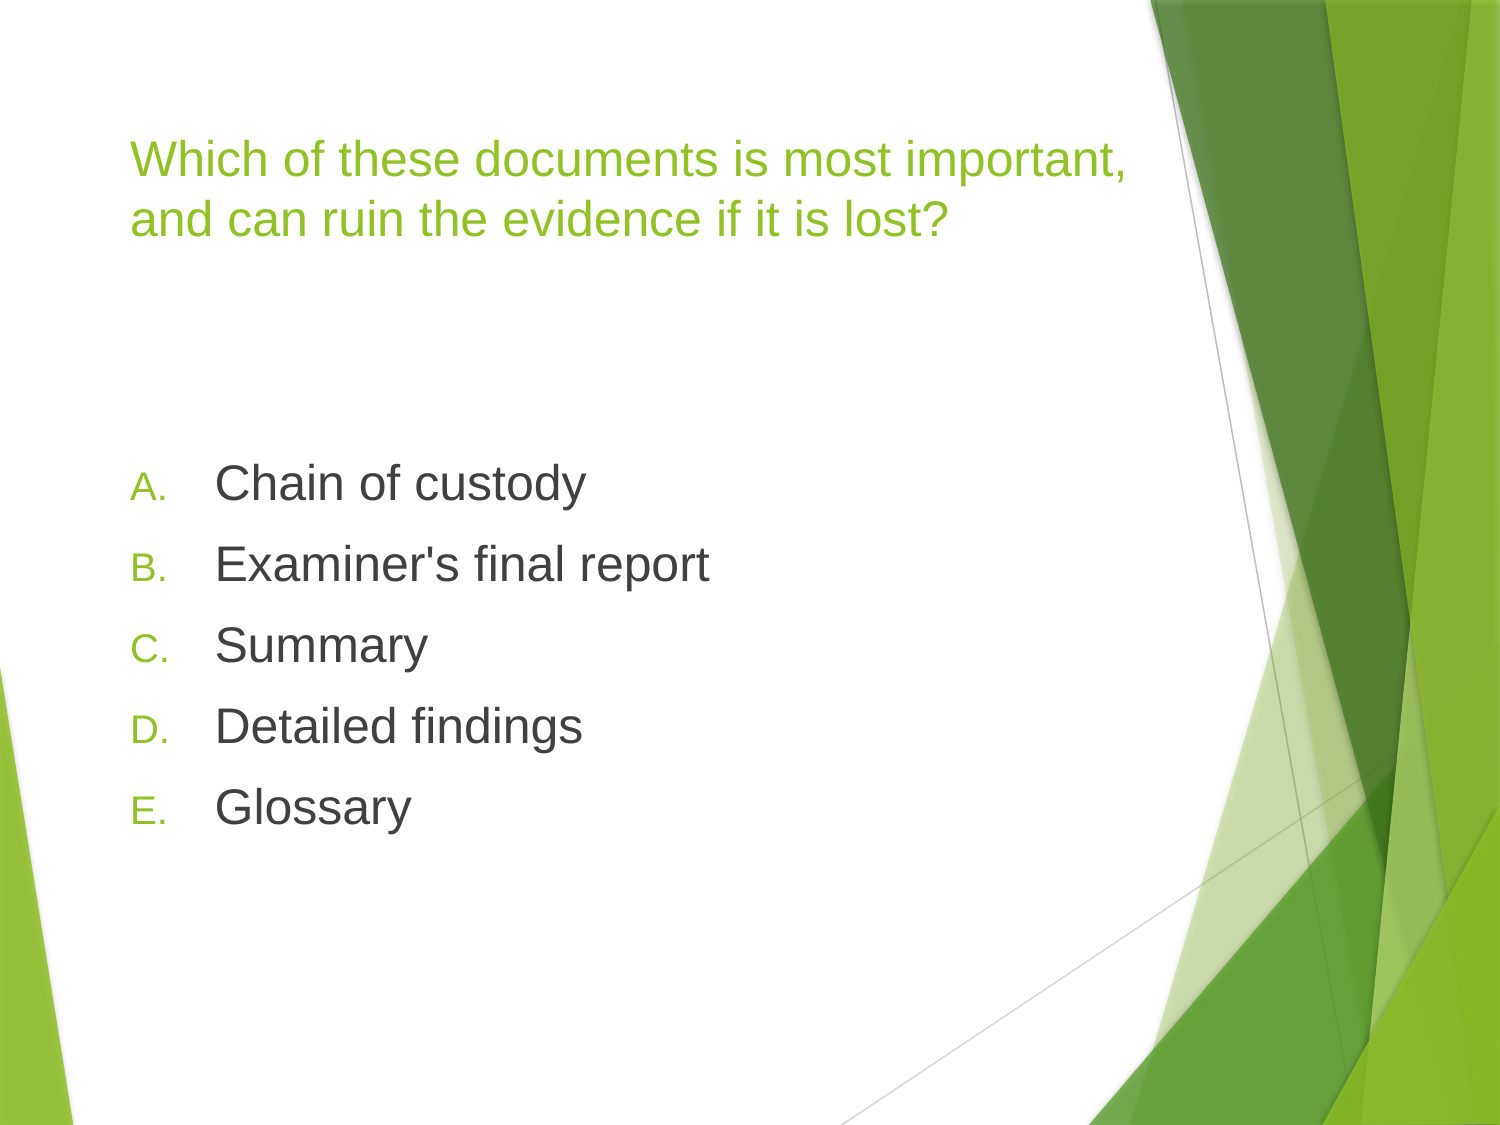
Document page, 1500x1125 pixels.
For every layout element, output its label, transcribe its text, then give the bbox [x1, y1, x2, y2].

list Chain of custody Examiner's final report Summary Detailed findings Glossary [115, 443, 1371, 1005]
title Which of these documents is most important, and can ruin the evidence if it is lost? [115, 118, 1203, 267]
